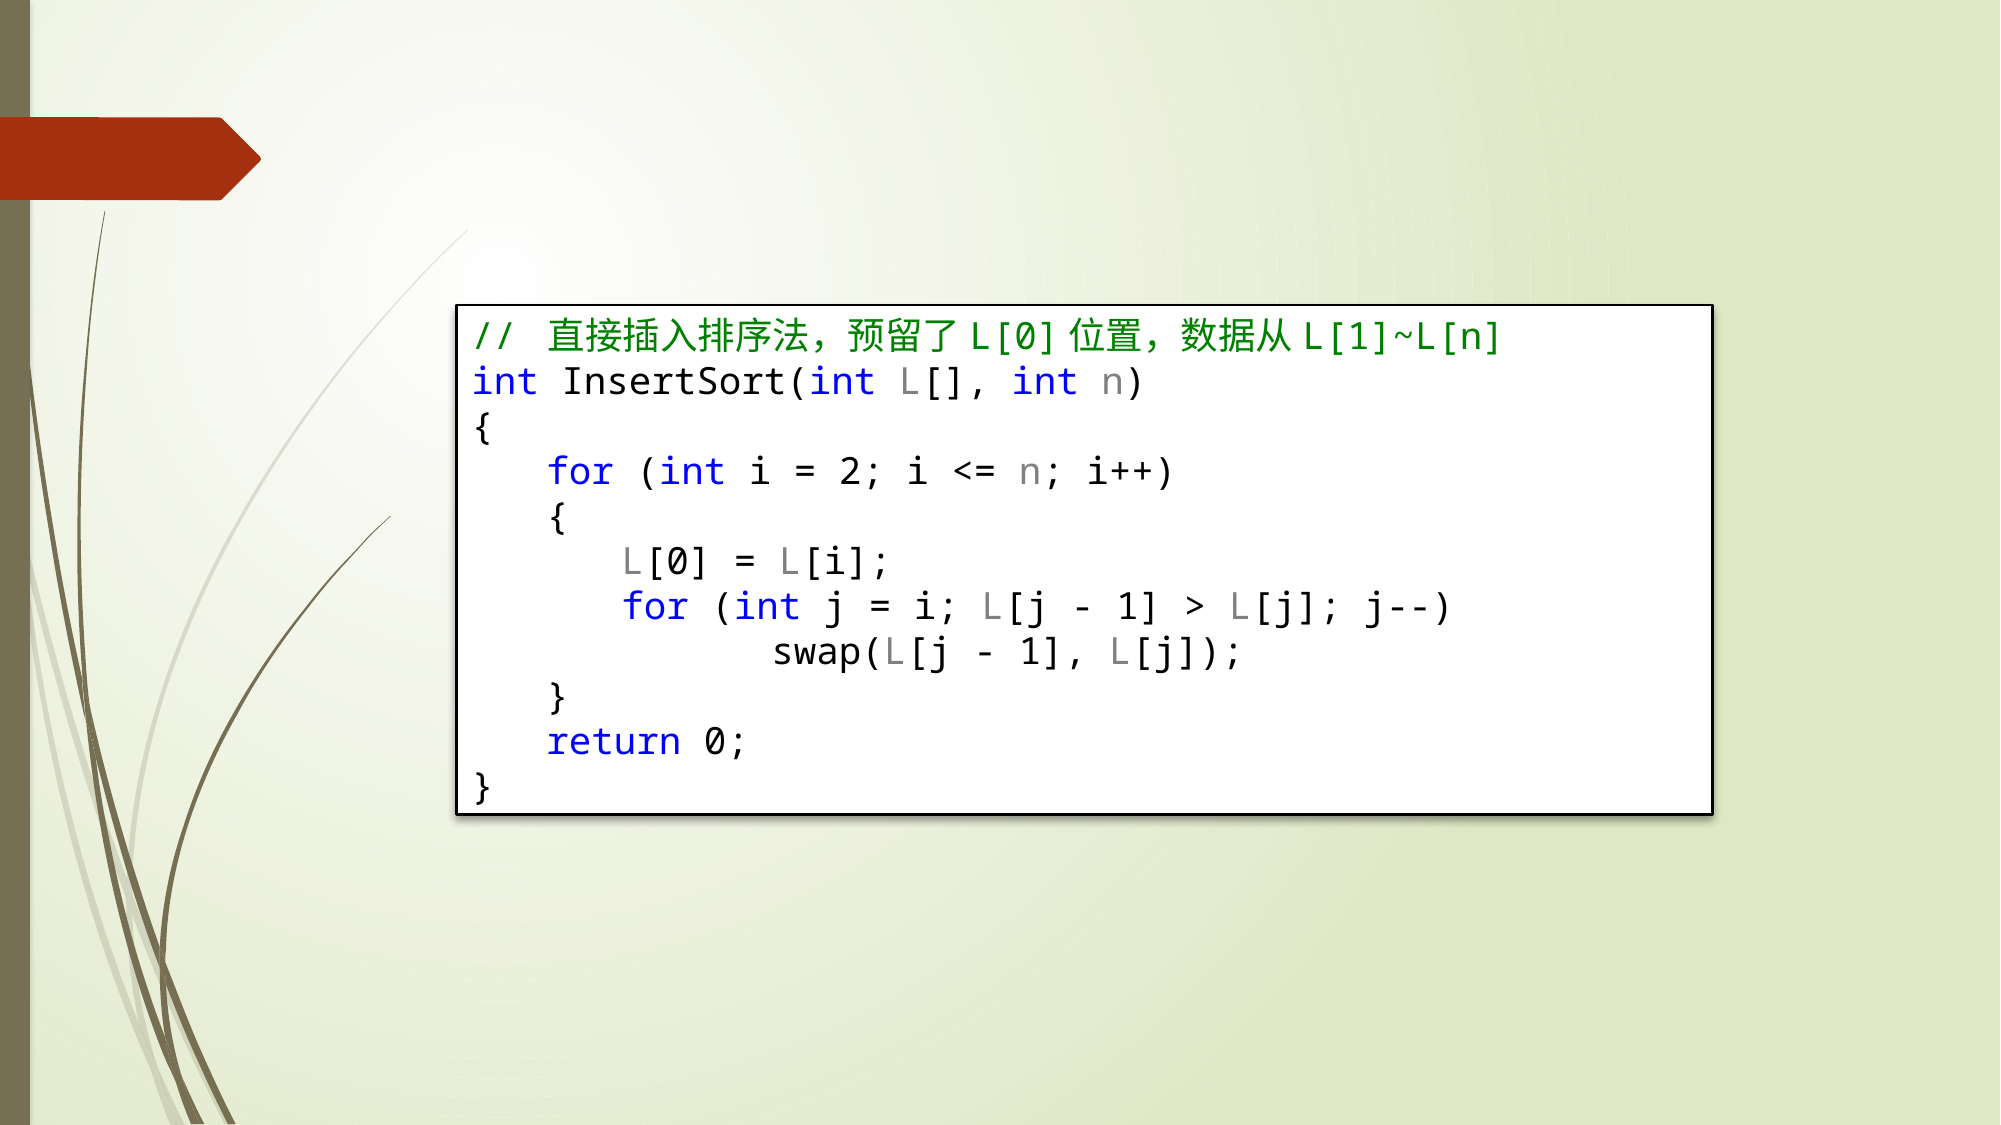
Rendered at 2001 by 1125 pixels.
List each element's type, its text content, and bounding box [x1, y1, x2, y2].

text_box // 直接插入排序法，预留了L[0]位置，数据从L[1]~L[n] int InsertSort(int L[], int n) { for (int i = 2; i <= n; i++) { L[0] = L[i]; for (int j = i; L[j - 1] > L[j]; j--) swap(L[j - 1], L[j]); } return 0; } [455, 304, 1714, 816]
